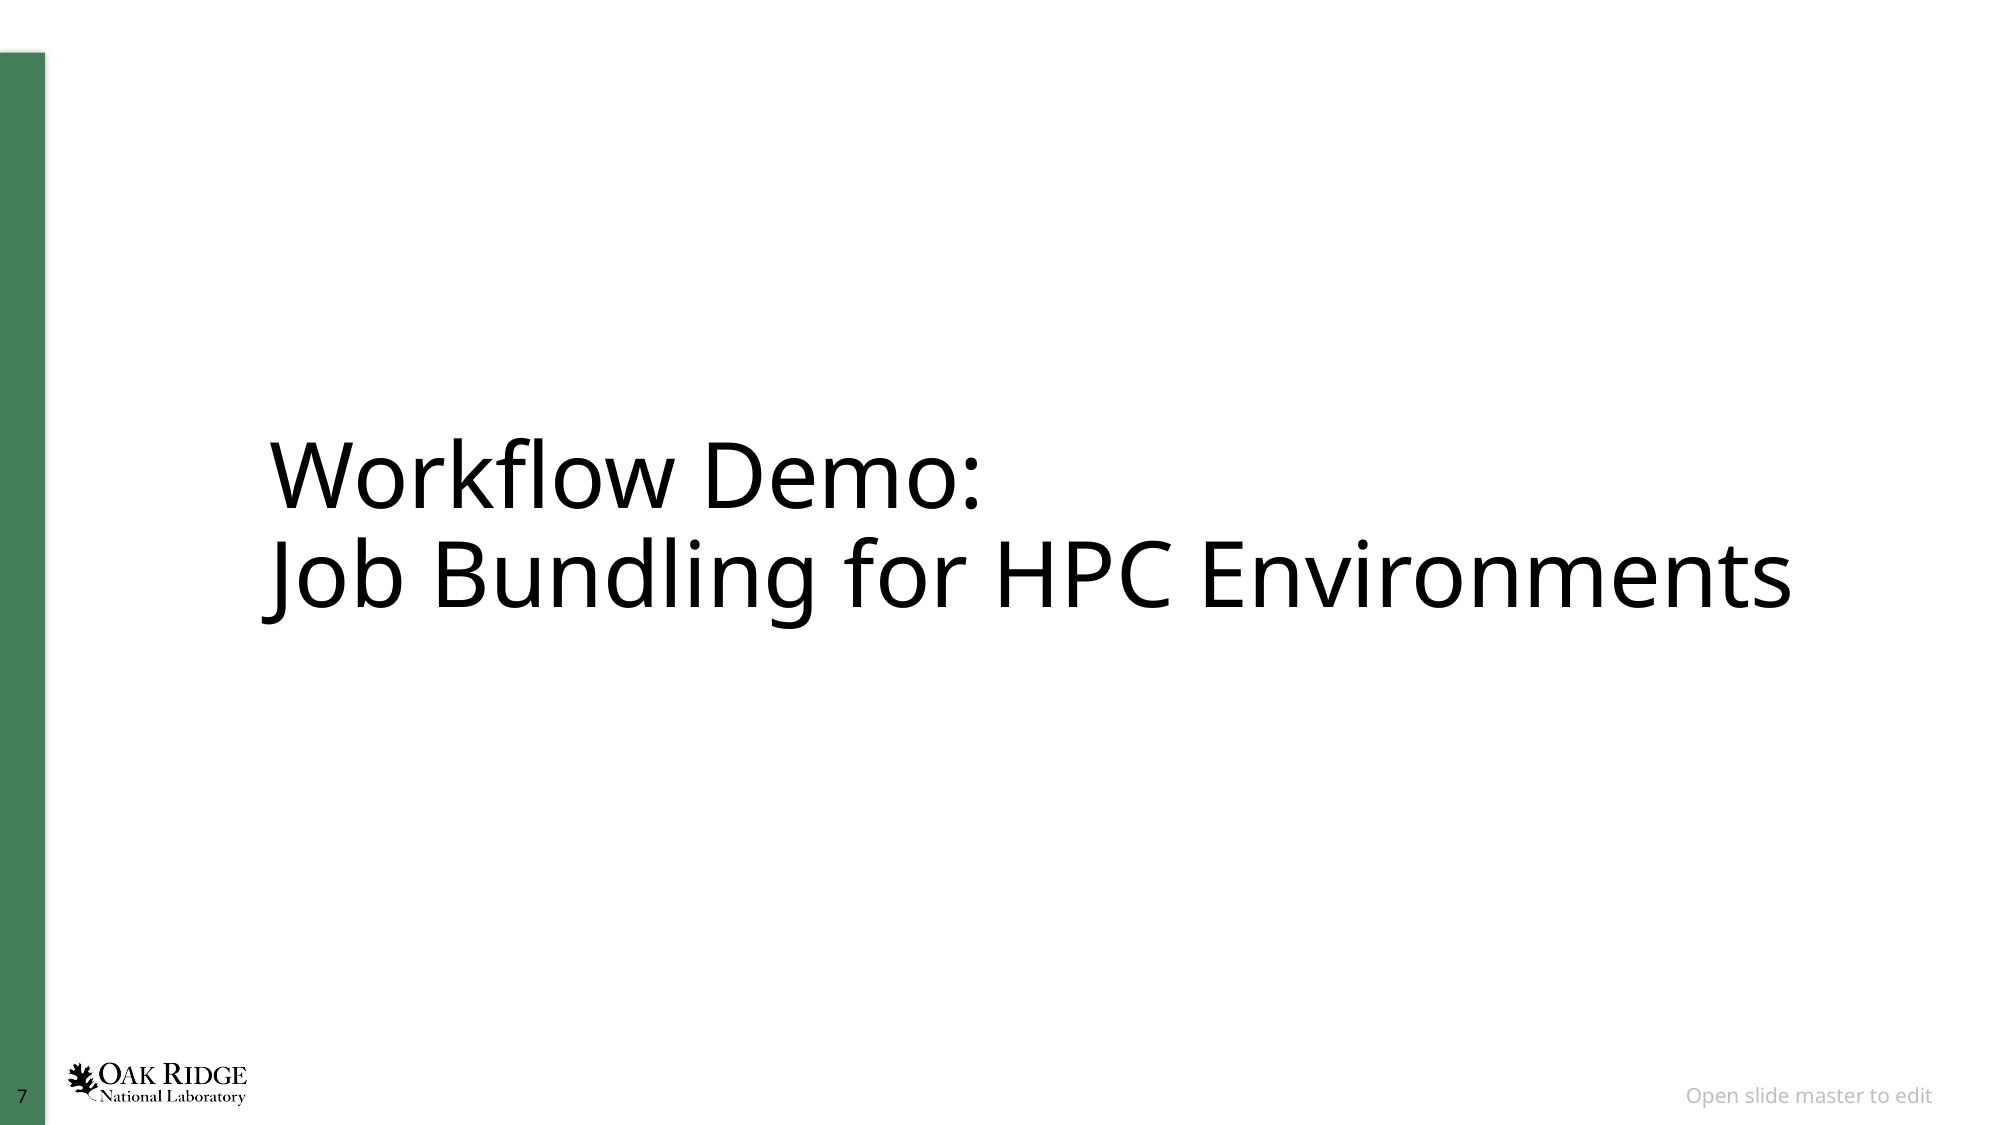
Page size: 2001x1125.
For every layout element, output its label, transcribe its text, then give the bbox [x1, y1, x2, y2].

title Workflow Demo: Job Bundling for HPC Environments [254, 421, 1904, 638]
picture [67, 1062, 247, 1106]
